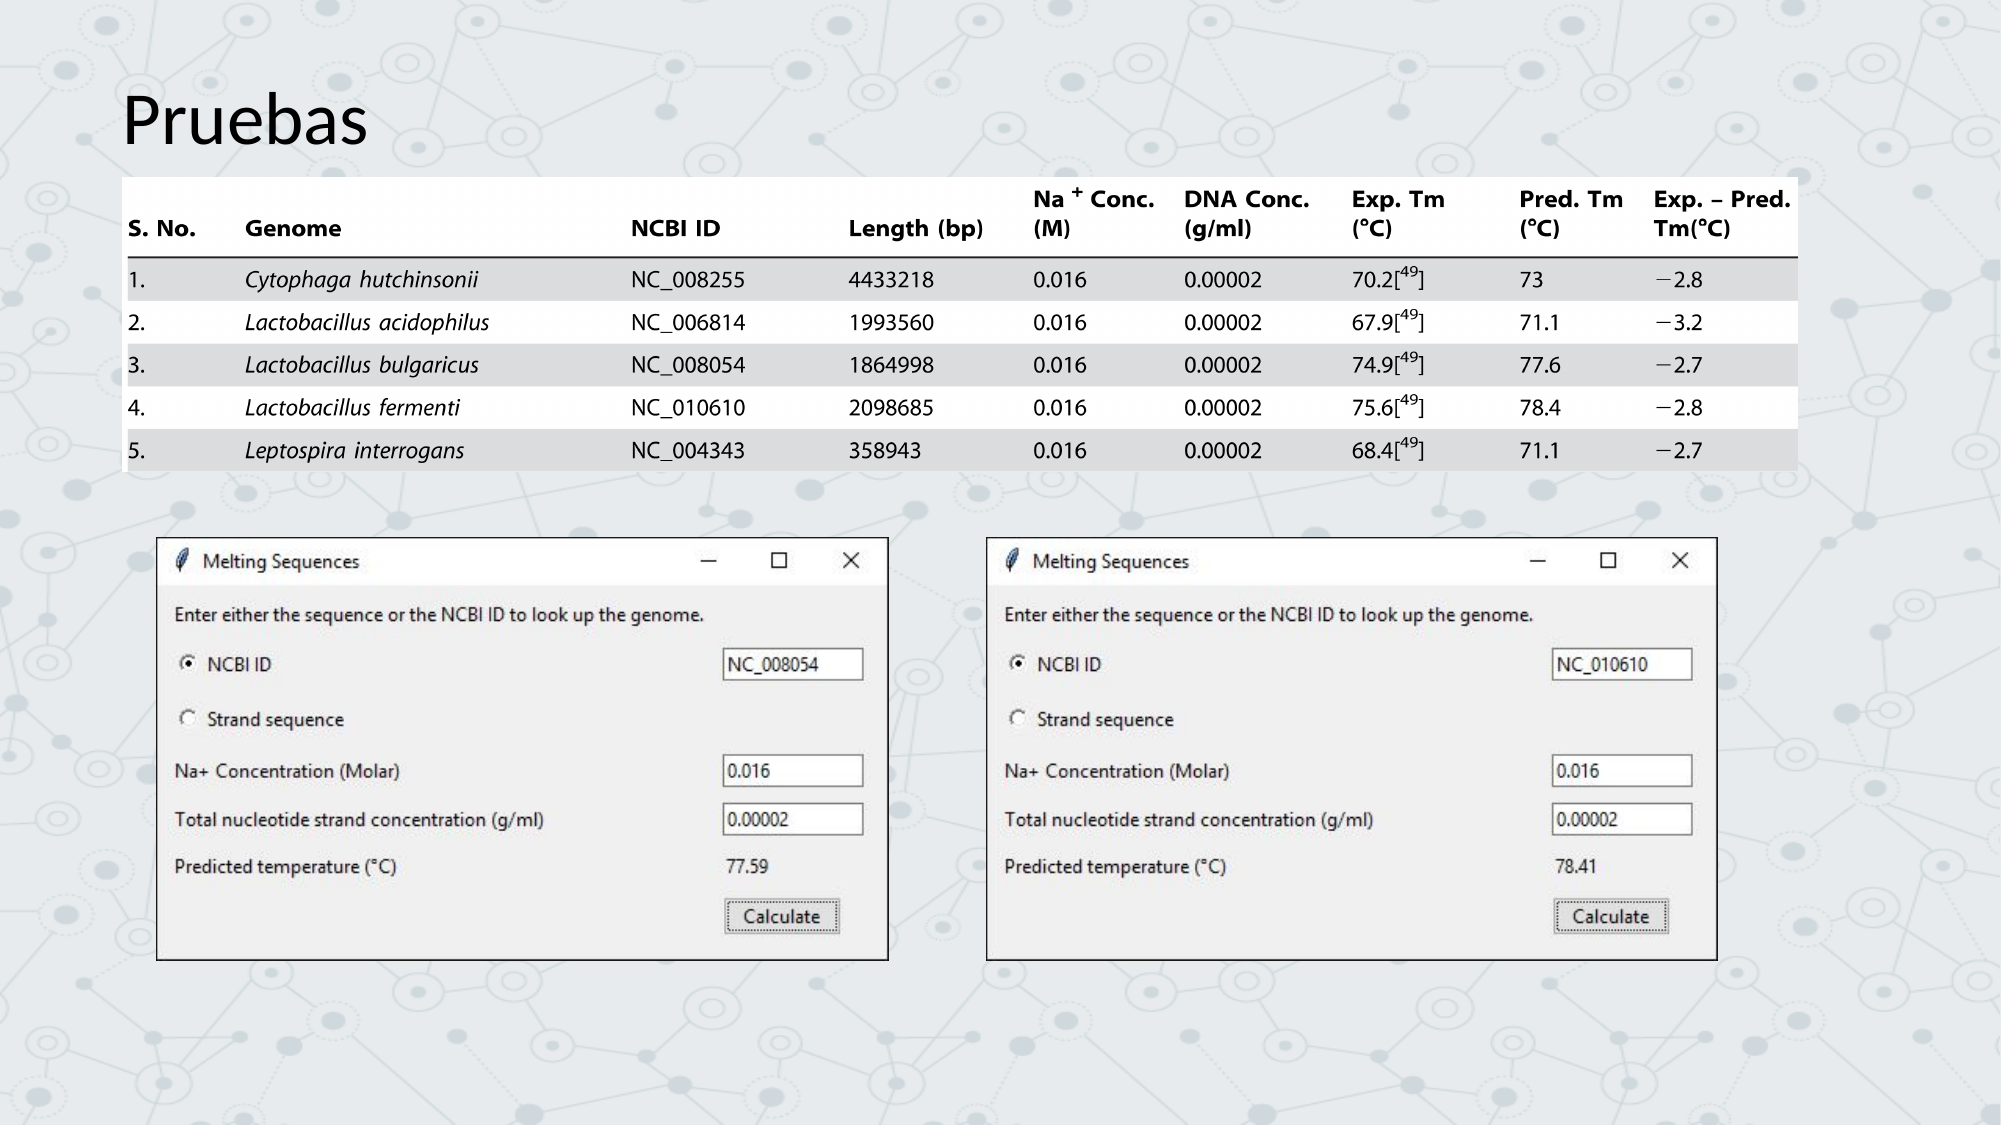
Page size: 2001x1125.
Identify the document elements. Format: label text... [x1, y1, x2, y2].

text_box Pruebas [107, 62, 1775, 168]
picture [121, 177, 1798, 472]
picture [156, 537, 889, 961]
picture [986, 537, 1718, 961]
